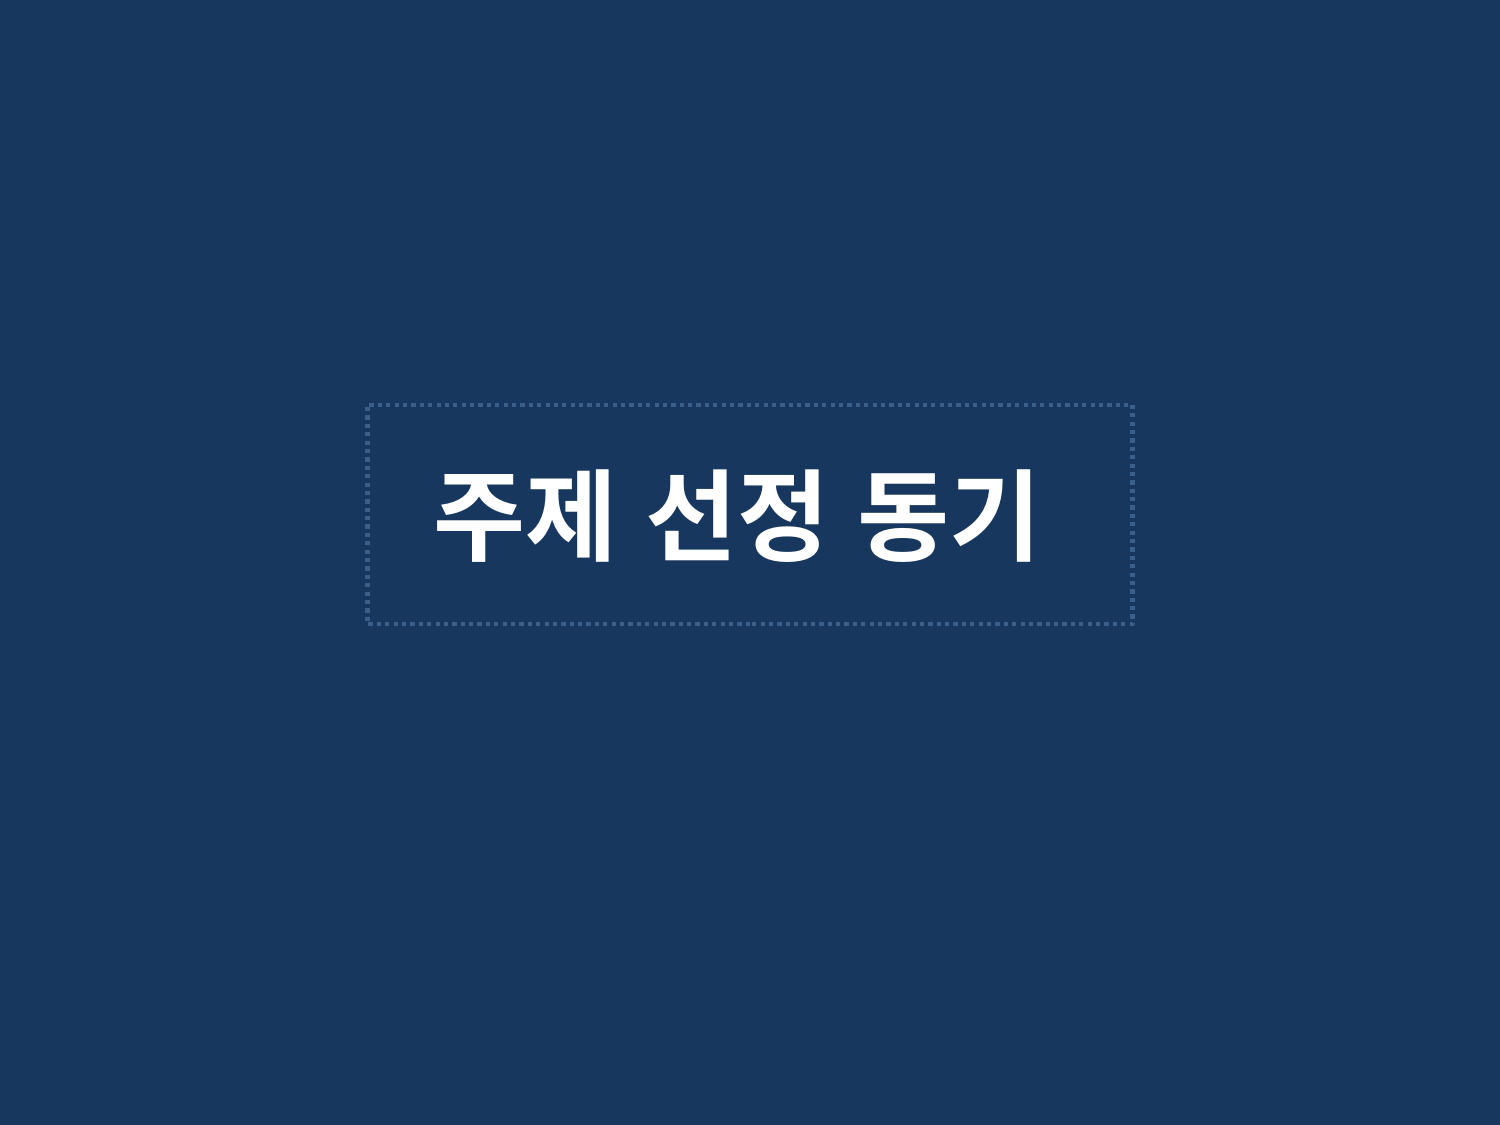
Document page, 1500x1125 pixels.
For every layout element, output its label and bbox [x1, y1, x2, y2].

text_box [365, 403, 1135, 626]
